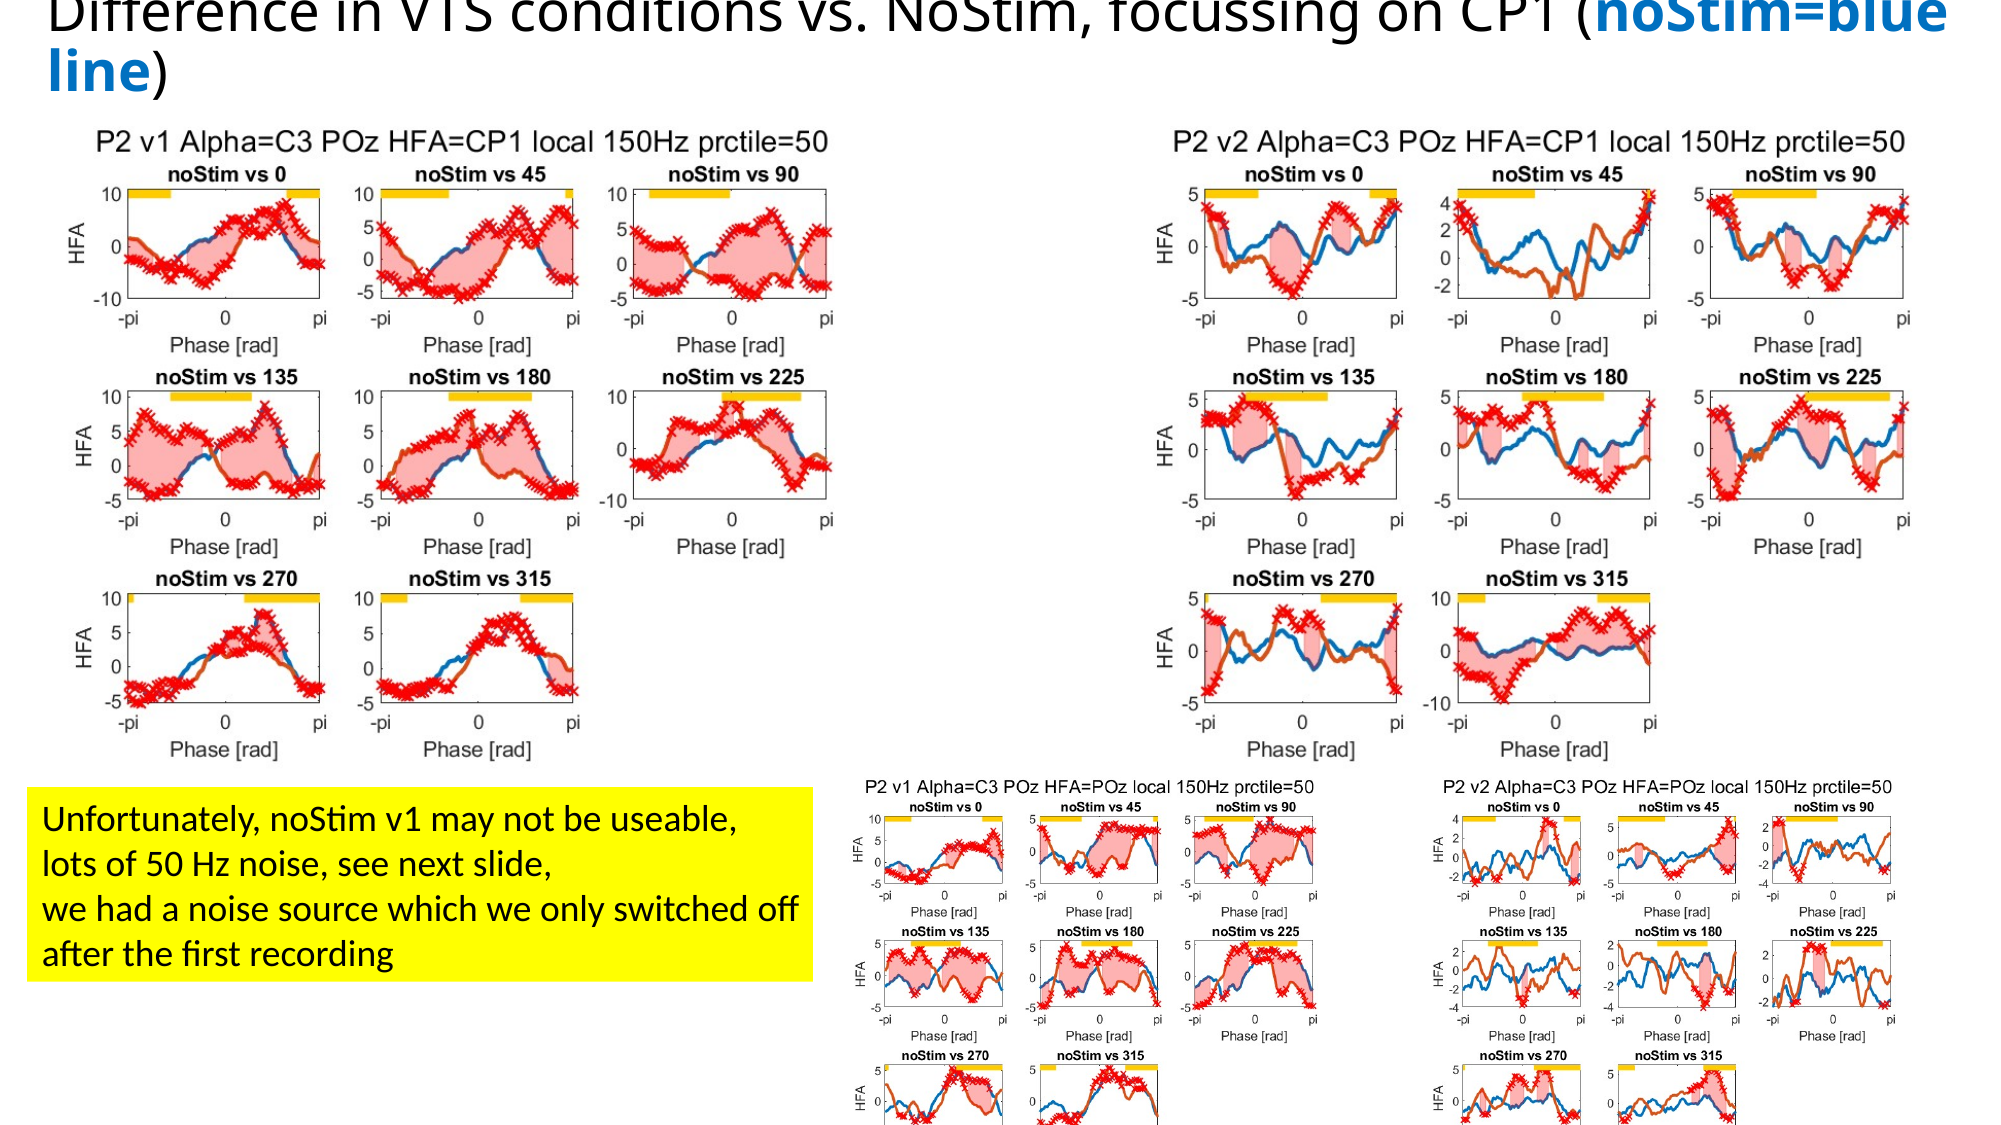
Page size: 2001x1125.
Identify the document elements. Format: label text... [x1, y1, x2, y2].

title Difference in VTS conditions vs. NoStim, focussing on CP1 (noStim=blue line) [31, 0, 1989, 152]
picture [11, 126, 1989, 1125]
text_box Unfortunately, noStim v1 may not be useable, lots of 50 Hz noise, see next slide, we had a noise source which we only switched off after the first recording [27, 801, 813, 982]
